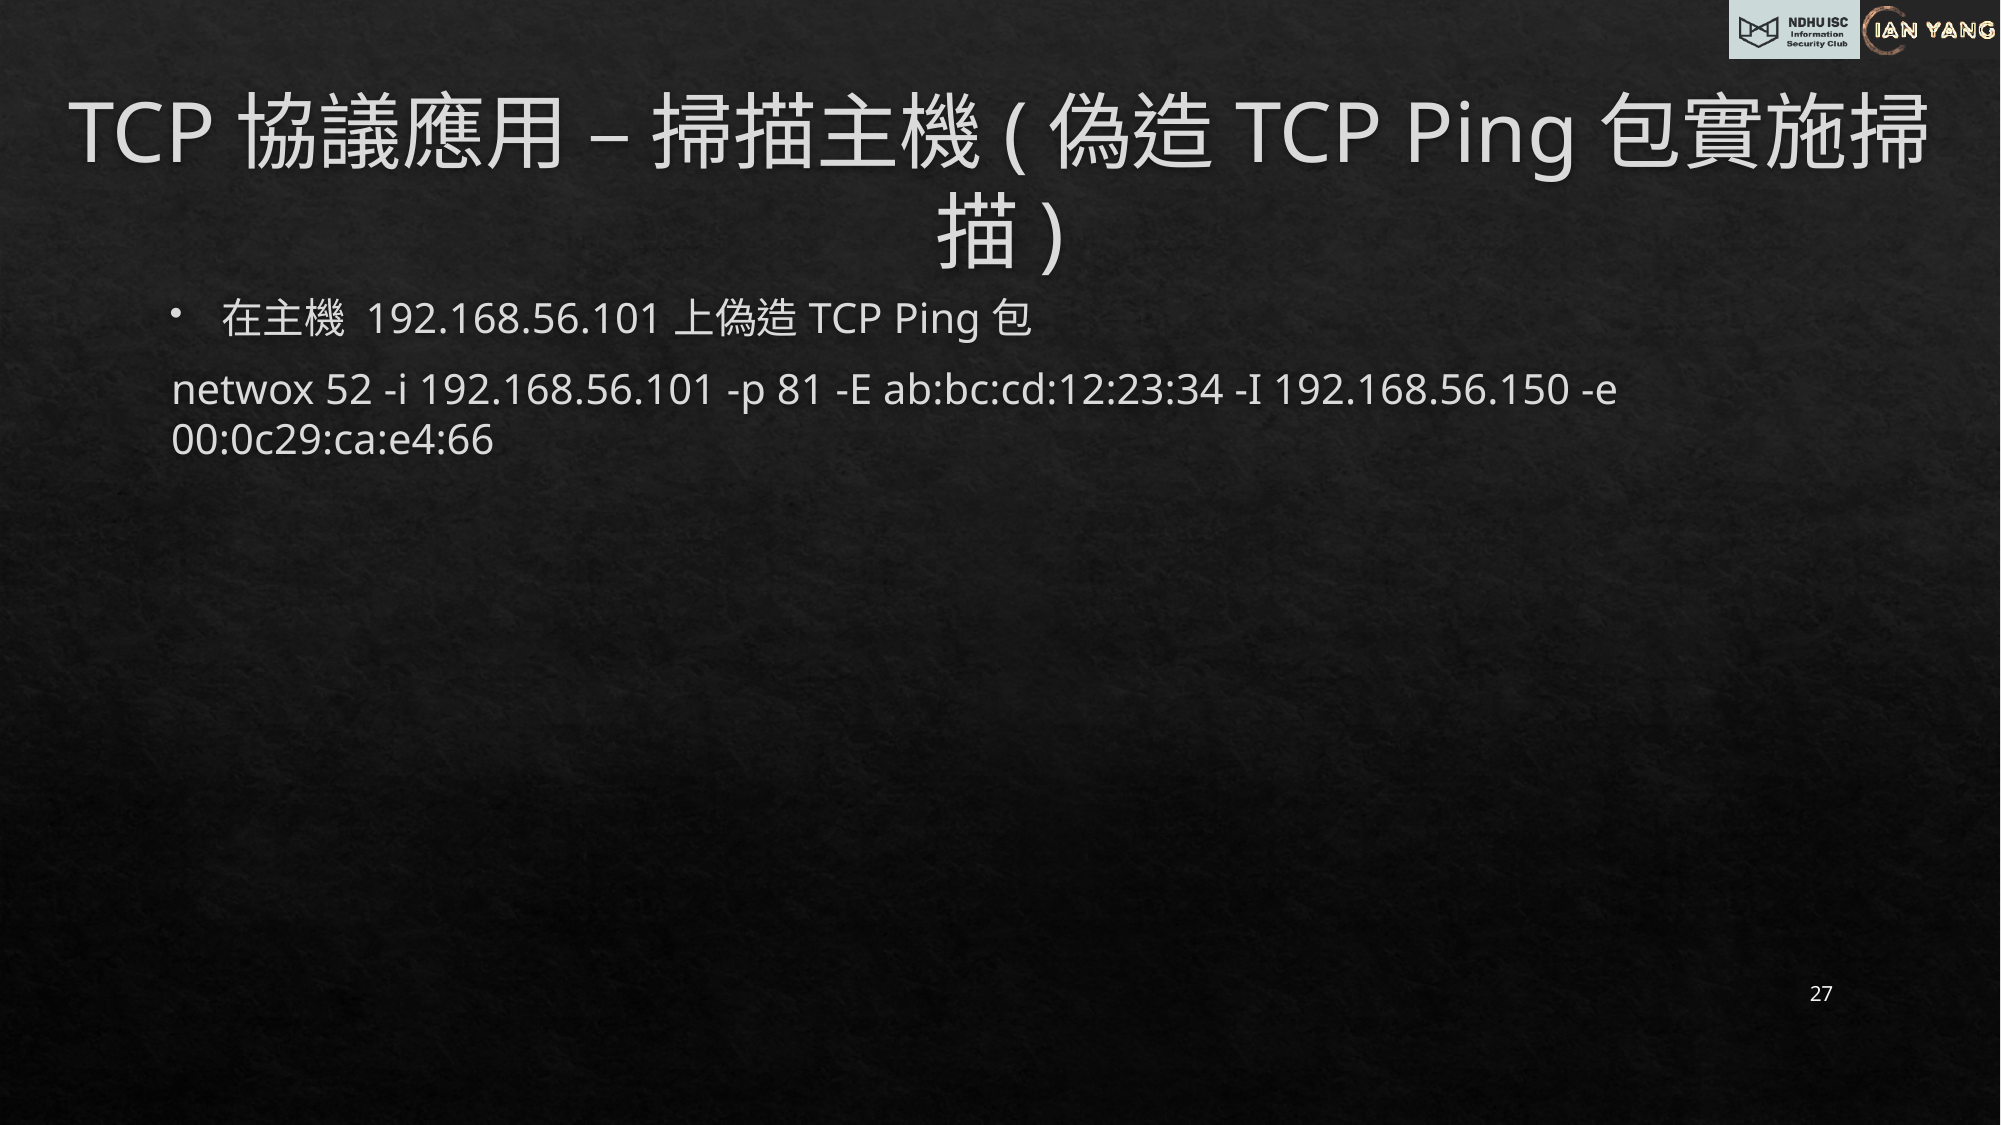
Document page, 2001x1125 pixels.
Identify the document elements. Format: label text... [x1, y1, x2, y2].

list 在主機 192.168.56.101上偽造TCP Ping包 netwox 52 -i 192.168.56.101 -p 81 -E ab:bc:cd:12:23:34 -I 192.168.56.150 -e 00:0c29:ca:e4:66 [149, 284, 1849, 950]
picture [1860, 0, 2000, 59]
slide_number 27 [1724, 965, 1849, 1025]
title TCP協議應用 – 掃描主機(偽造TCP Ping包實施掃描) [14, 99, 1986, 260]
